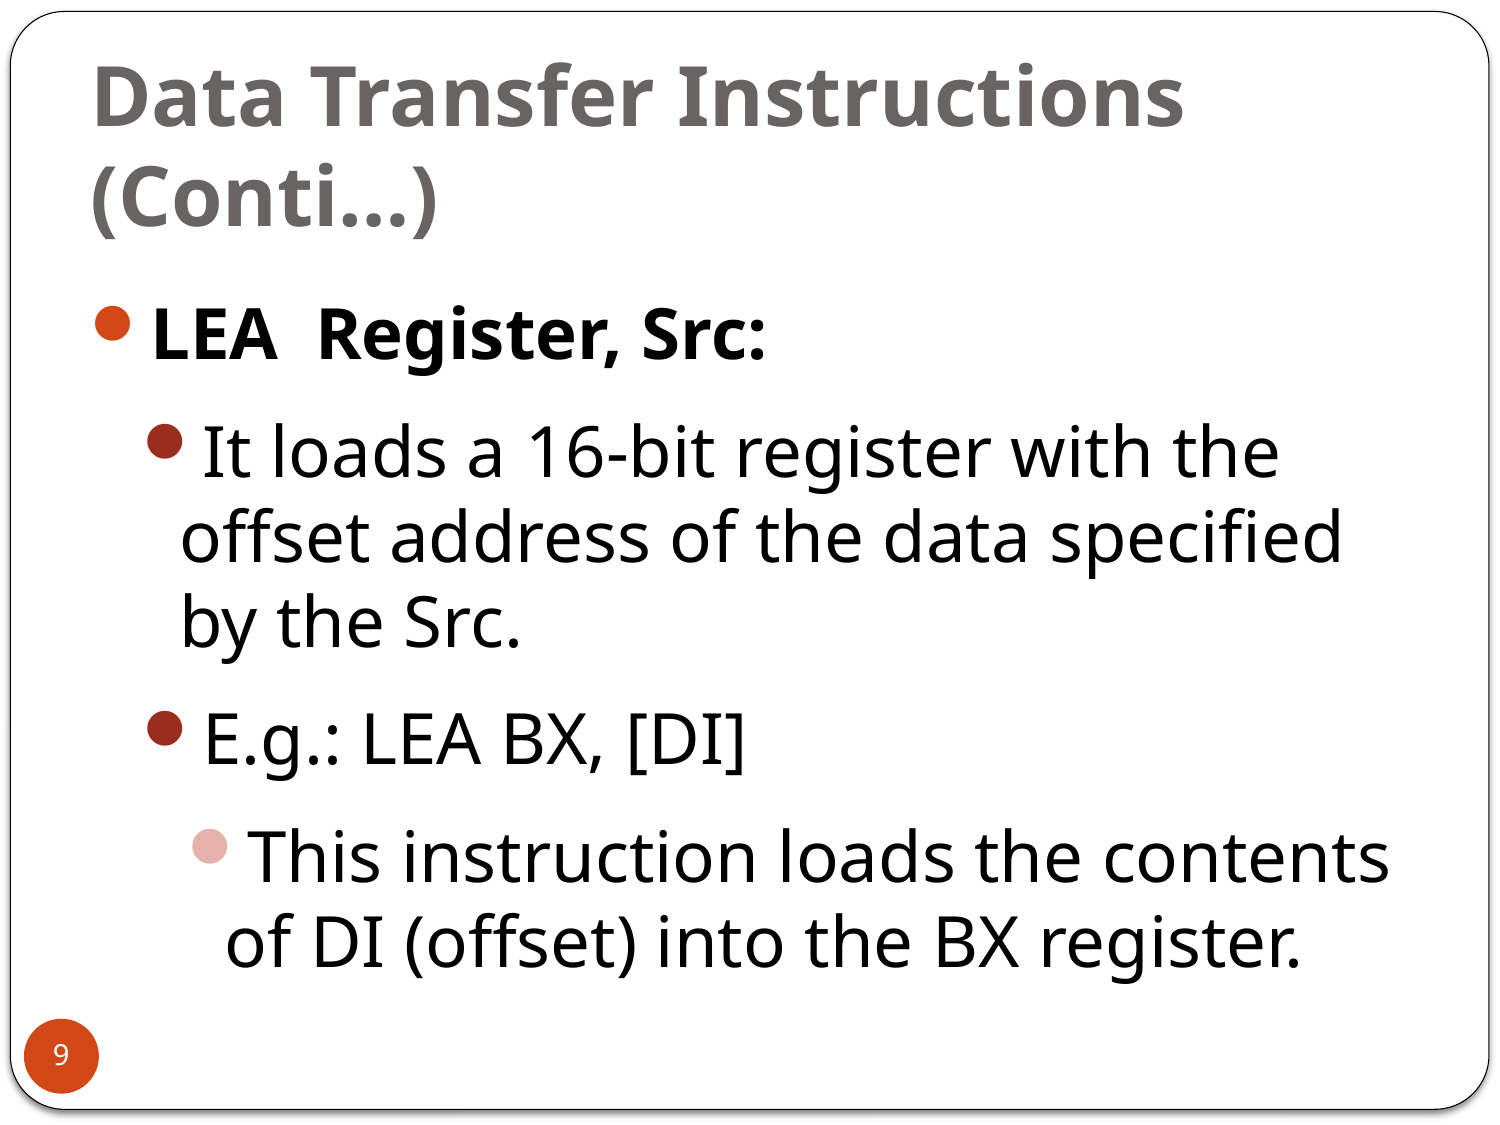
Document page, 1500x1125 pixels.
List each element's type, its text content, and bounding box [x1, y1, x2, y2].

title Data Transfer Instructions (Conti…) [75, 115, 1425, 258]
slide_number 9 [23, 1018, 99, 1094]
list LEA Register, Src: It loads a 16-bit register with the offset address of the data specified by the Src. E.g.: LEA BX, [DI] This instruction loads the contents of DI (offset) into the BX register. [75, 281, 1425, 1038]
